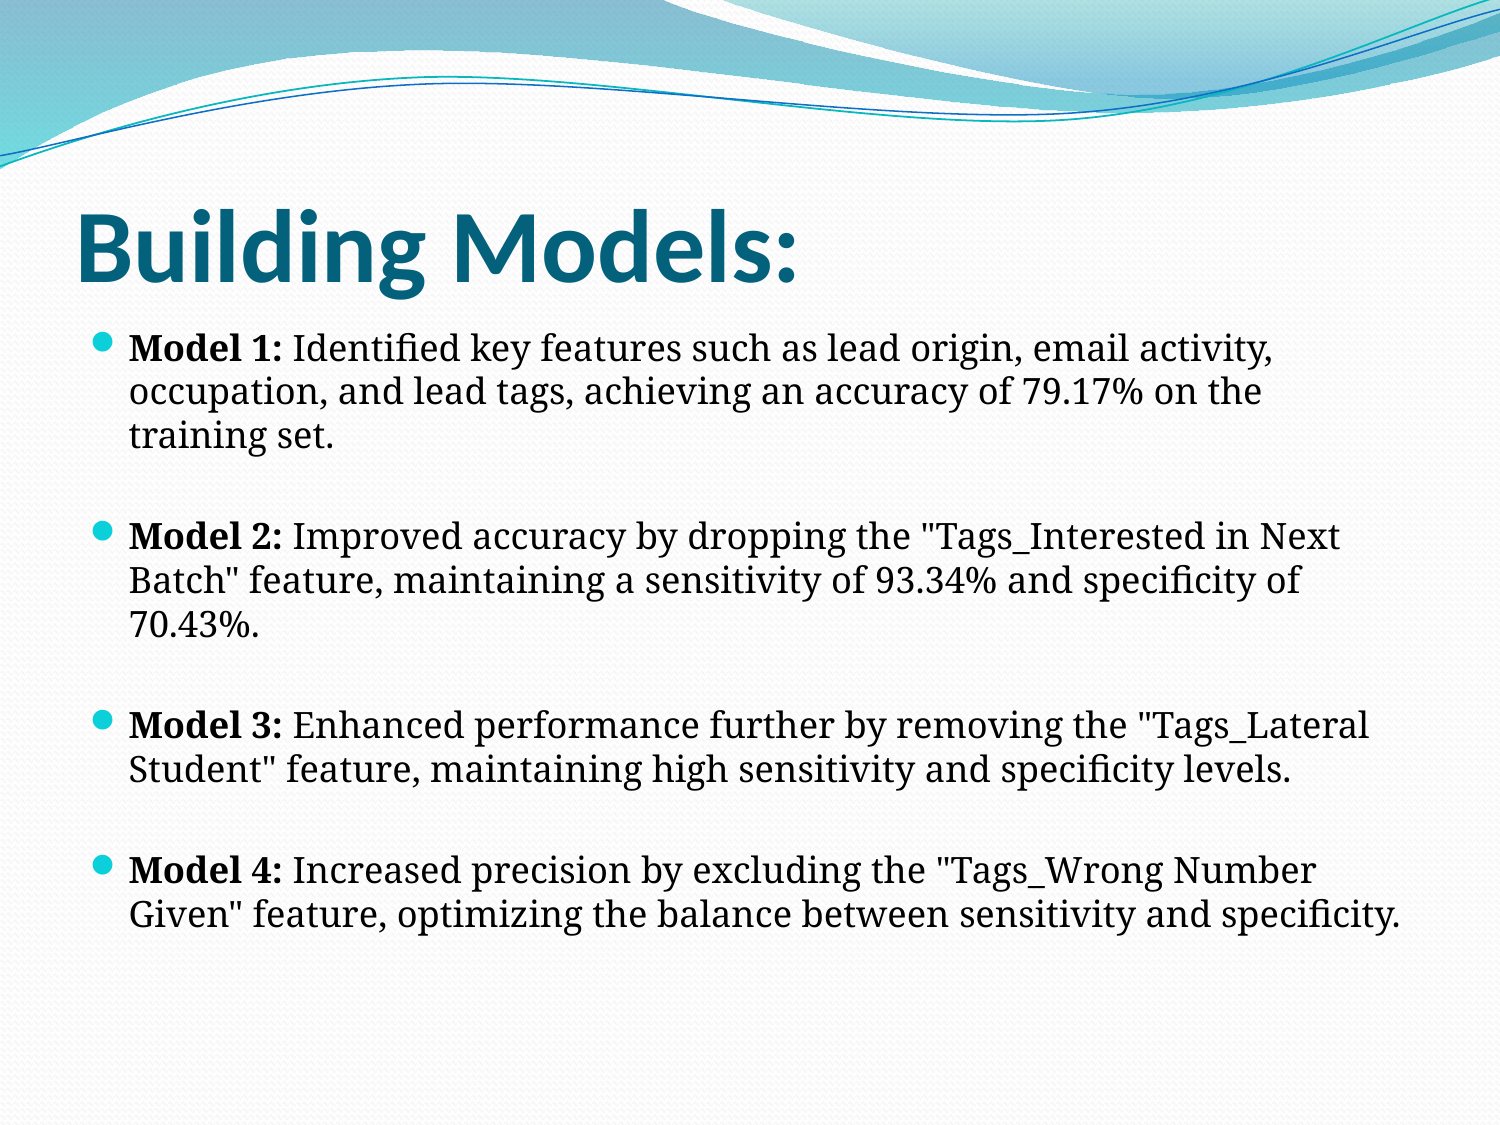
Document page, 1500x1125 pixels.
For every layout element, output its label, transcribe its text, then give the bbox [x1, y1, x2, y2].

list Model 1: Identified key features such as lead origin, email activity, occupation, and lead tags, achieving an accuracy of 79.17% on the training set. Model 2: Improved accuracy by dropping the "Tags_Interested in Next Batch" feature, maintaining a sensitivity of 93.34% and specificity of 70.43%. Model 3: Enhanced performance further by removing the "Tags_Lateral Student" feature, maintaining high sensitivity and specificity levels. Model 4: Increased precision by excluding the "Tags_Wrong Number Given" feature, optimizing the balance between sensitivity and specificity. [75, 317, 1425, 1038]
title Building Models: [75, 115, 1425, 303]
